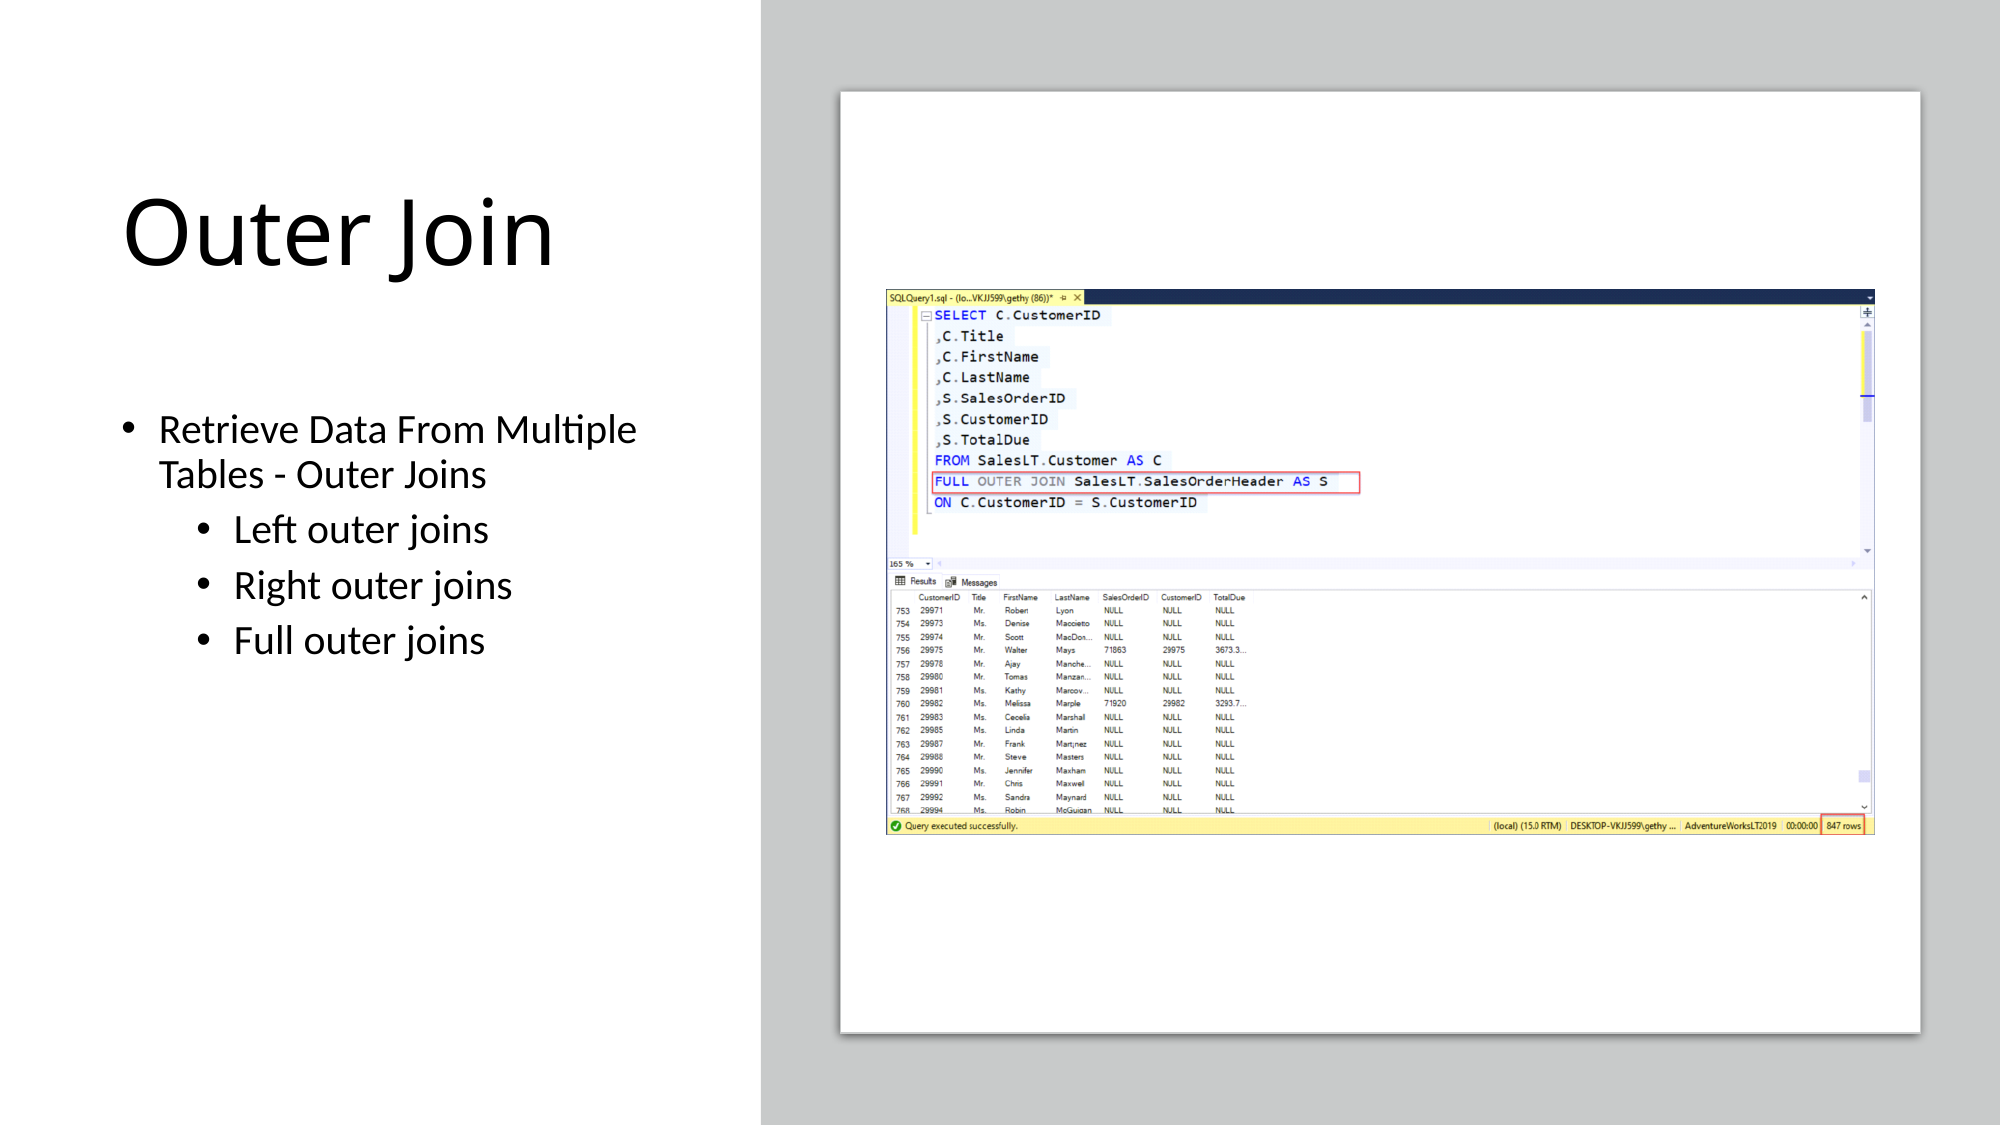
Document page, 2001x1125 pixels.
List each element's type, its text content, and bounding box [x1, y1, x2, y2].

text_box [839, 90, 1922, 1034]
list Retrieve Data From Multiple Tables - Outer Joins Left outer joins Right outer joins Full outer joins [106, 399, 682, 1021]
text_box [760, 0, 2000, 1125]
title Outer Join [106, 103, 682, 370]
picture [886, 289, 1875, 835]
